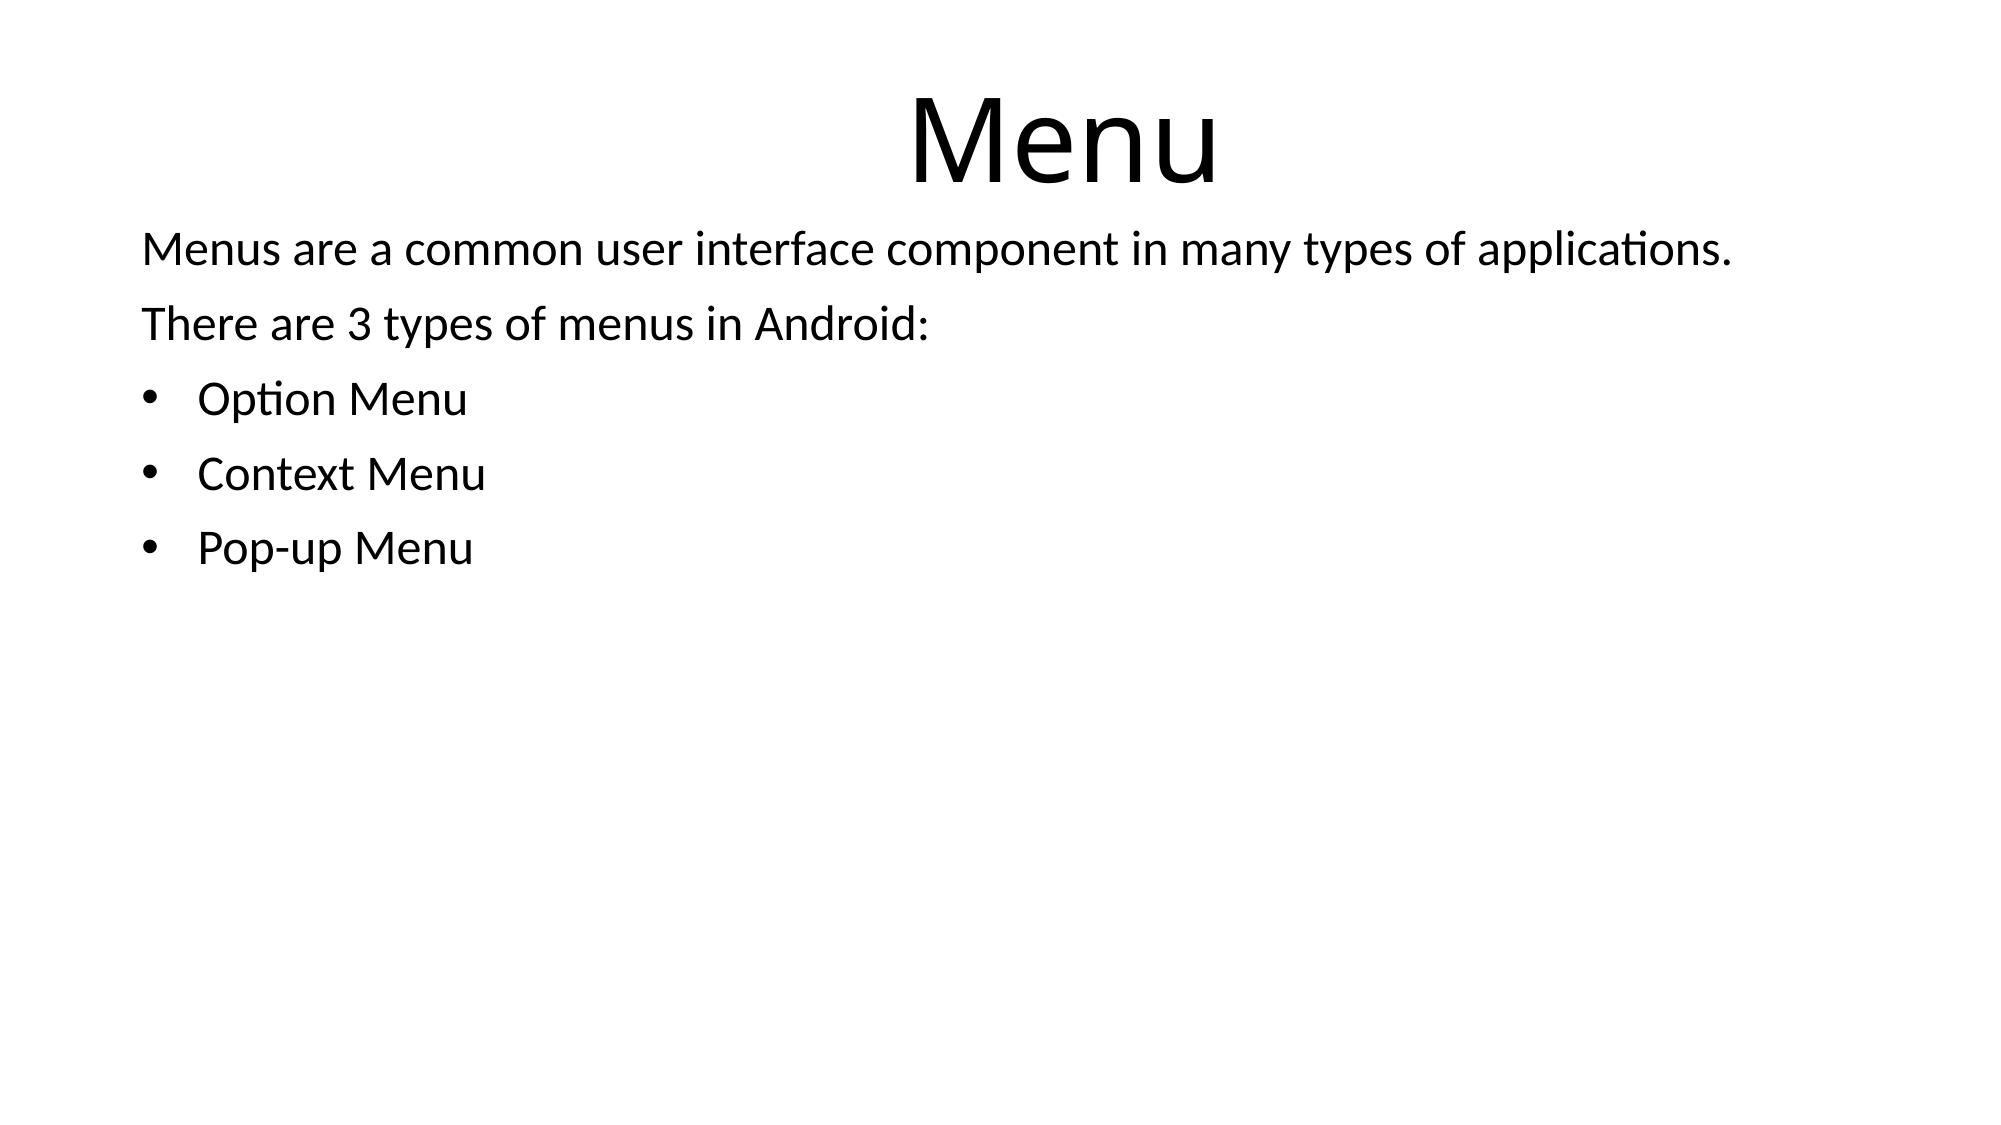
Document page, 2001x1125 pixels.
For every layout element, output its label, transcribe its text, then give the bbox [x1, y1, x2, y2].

title Menu [249, 72, 1878, 215]
subtitle Menus are a common user interface component in many types of applications. There are 3 types of menus in Android: Option Menu Context Menu Pop-up Menu [126, 215, 1878, 1022]
